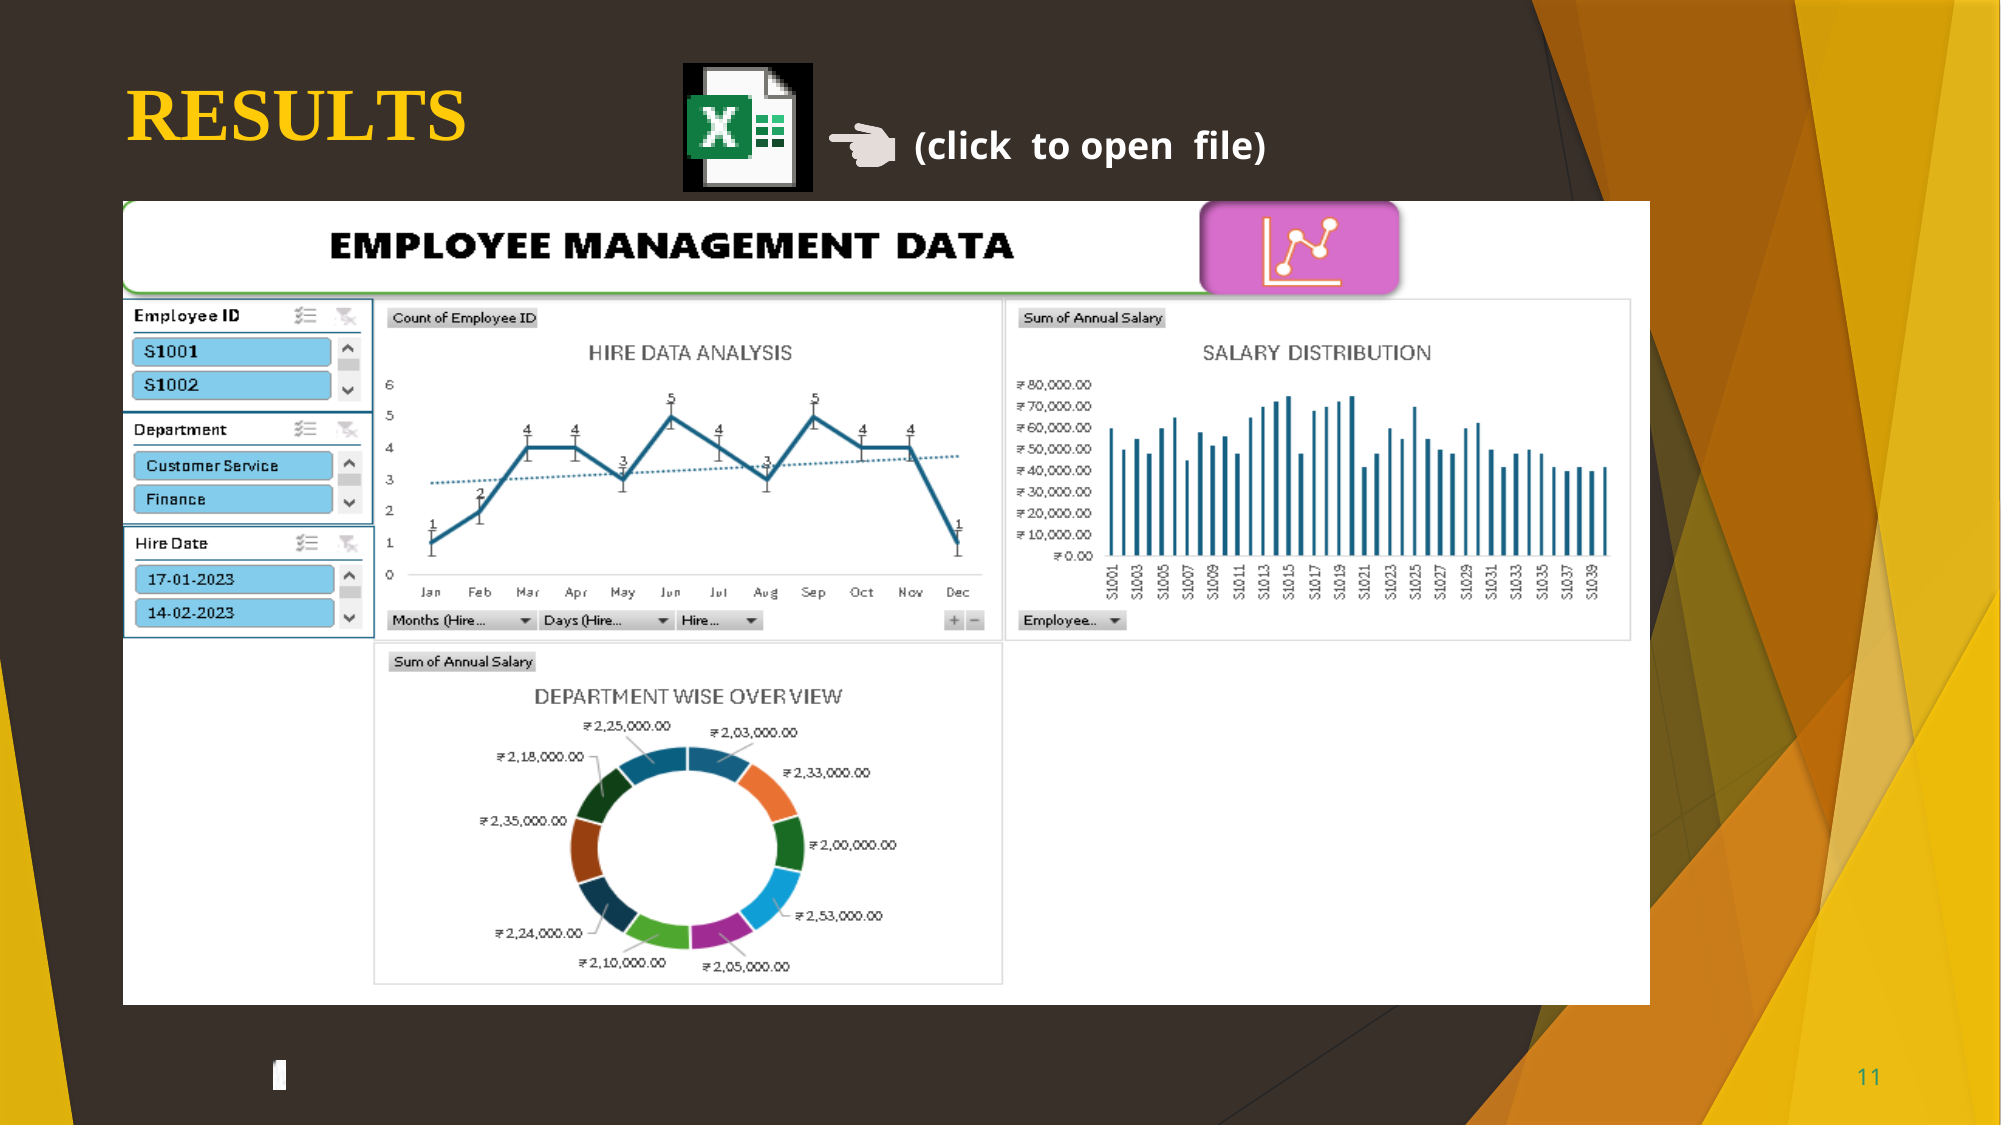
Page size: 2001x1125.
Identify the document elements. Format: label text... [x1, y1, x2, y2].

picture [272, 1060, 287, 1091]
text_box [667, 62, 826, 439]
text_box (click to open file) [905, 114, 1412, 175]
title RESULTS [123, 63, 524, 200]
picture [123, 200, 1651, 1006]
picture [826, 106, 901, 183]
text_box 11 [1849, 1061, 1888, 1095]
